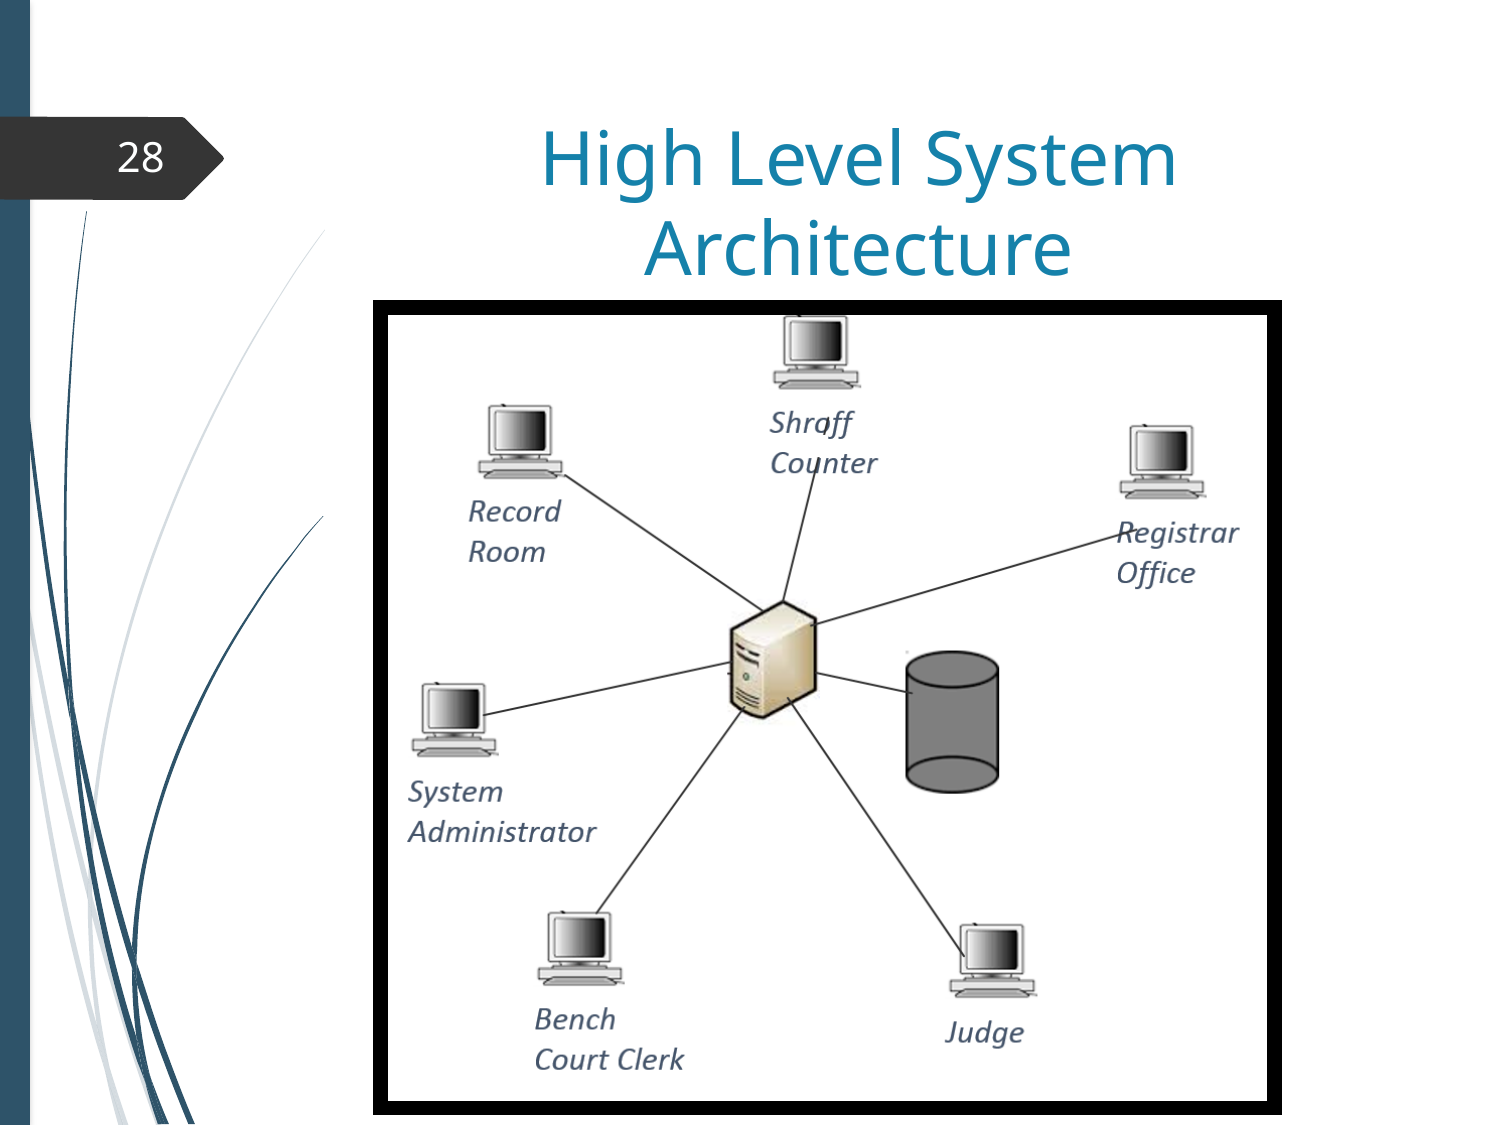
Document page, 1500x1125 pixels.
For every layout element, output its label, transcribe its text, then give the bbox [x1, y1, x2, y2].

slide_number 28 [83, 129, 180, 190]
picture [387, 314, 1268, 1101]
title High Level System Architecture [319, 102, 1400, 313]
